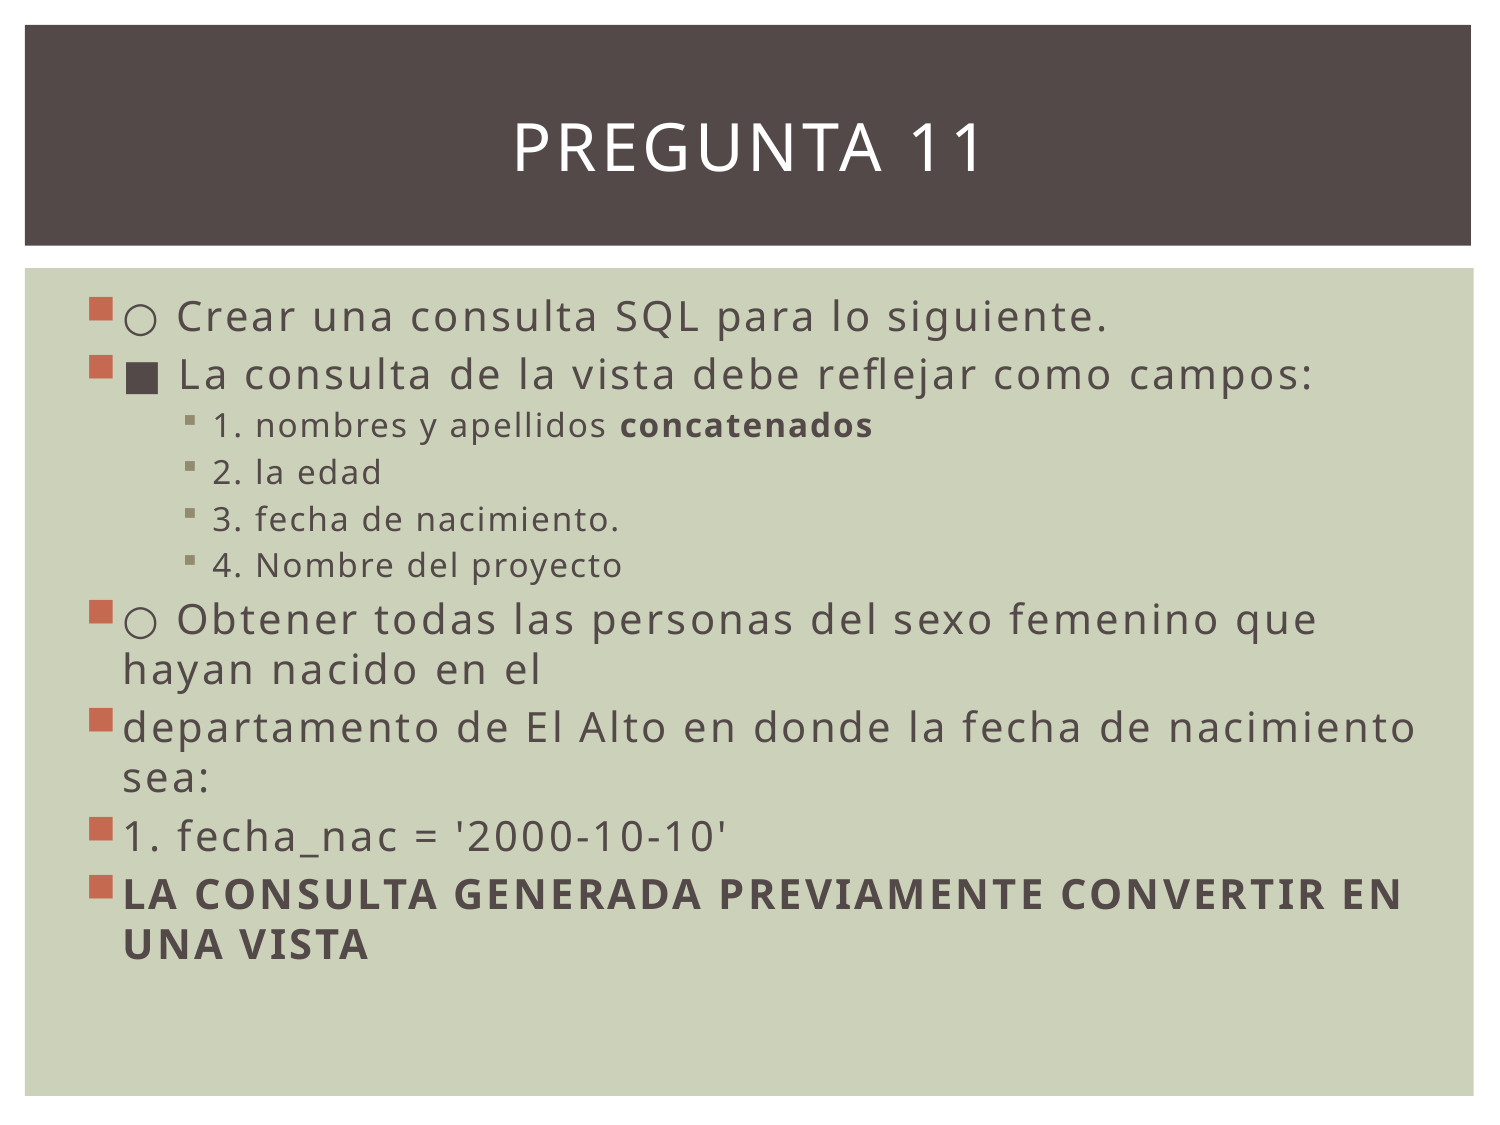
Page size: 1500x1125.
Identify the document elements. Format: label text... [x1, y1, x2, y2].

title PREGUNTA 11 [62, 58, 1438, 232]
list ○ Crear una consulta SQL para lo siguiente. ■ La consulta de la vista debe reflejar como campos: 1. nombres y apellidos concatenados 2. la edad 3. fecha de nacimiento. 4. Nombre del proyecto ○ Obtener todas las personas del sexo femenino que hayan nacido en el departamento de El Alto en donde la fecha de nacimiento sea: 1. fecha_nac = '2000-10-10' LA CONSULTA GENERADA PREVIAMENTE CONVERTIR EN UNA VISTA [62, 281, 1442, 1005]
